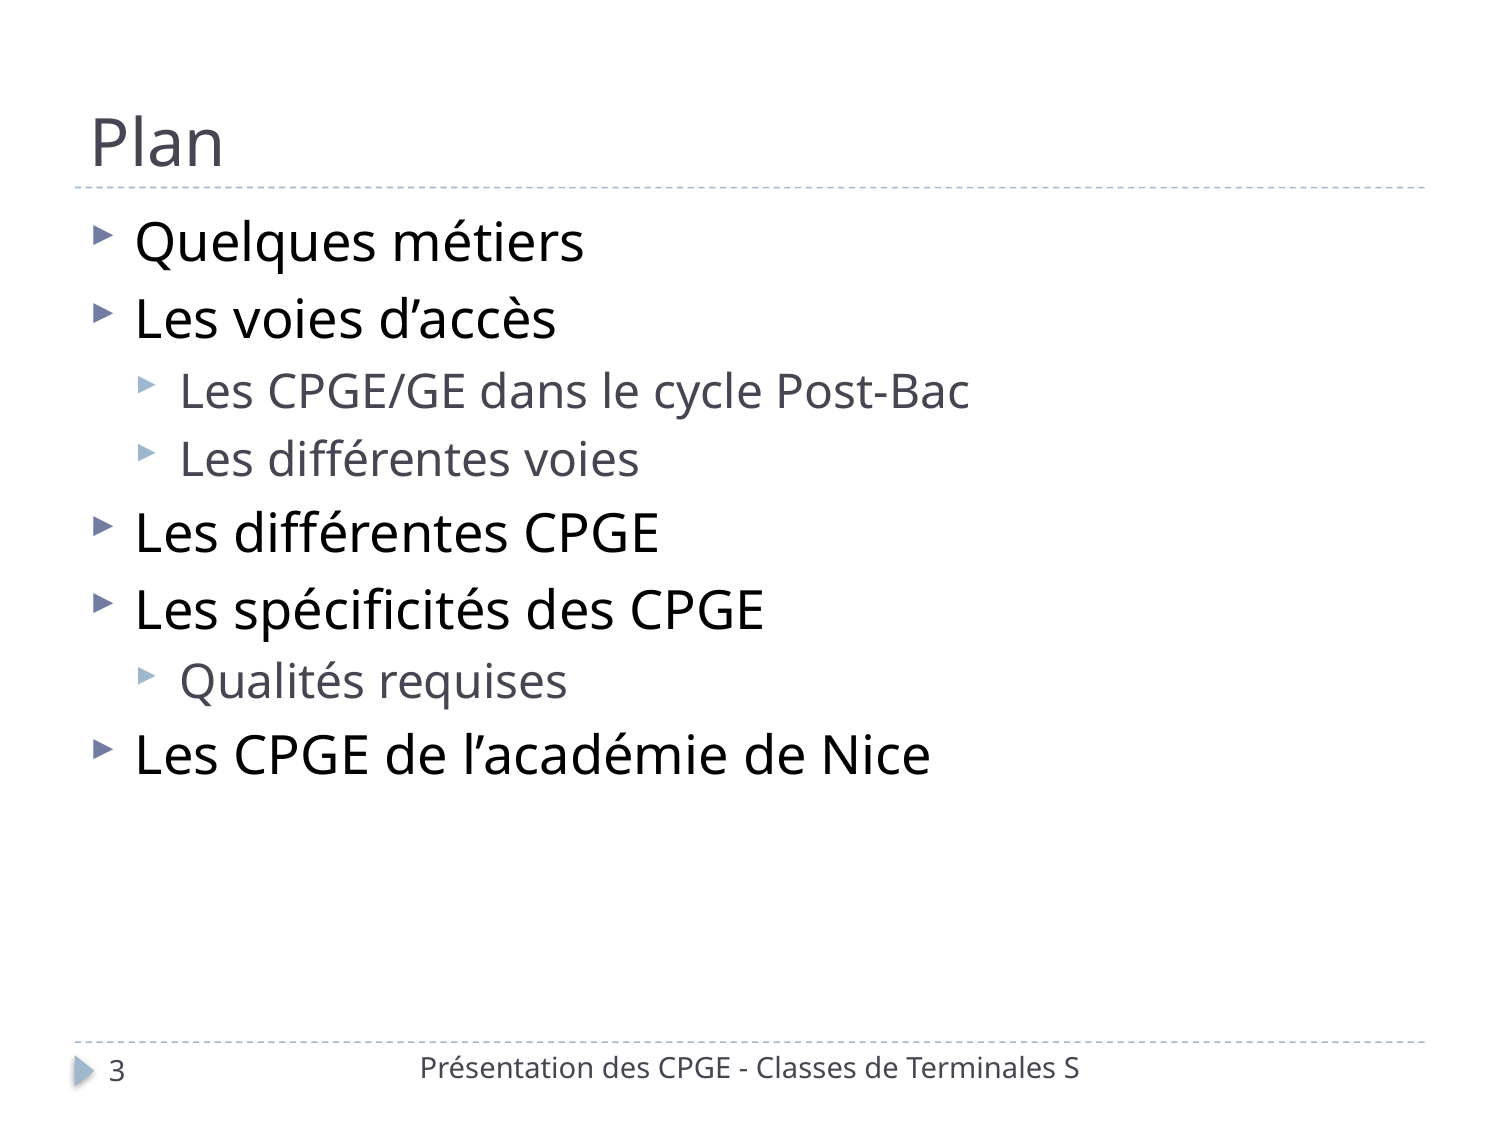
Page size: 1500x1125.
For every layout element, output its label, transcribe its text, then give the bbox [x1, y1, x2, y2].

slide_number 3 [94, 1044, 420, 1105]
list Quelques métiers Les voies d’accès Les CPGE/GE dans le cycle Post-Bac Les différentes voies Les différentes CPGE Les spécificités des CPGE Qualités requises Les CPGE de l’académie de Nice [75, 200, 1425, 1010]
title Plan [75, 24, 1425, 188]
footer Présentation des CPGE - Classes de Terminales S [395, 1042, 1105, 1103]
